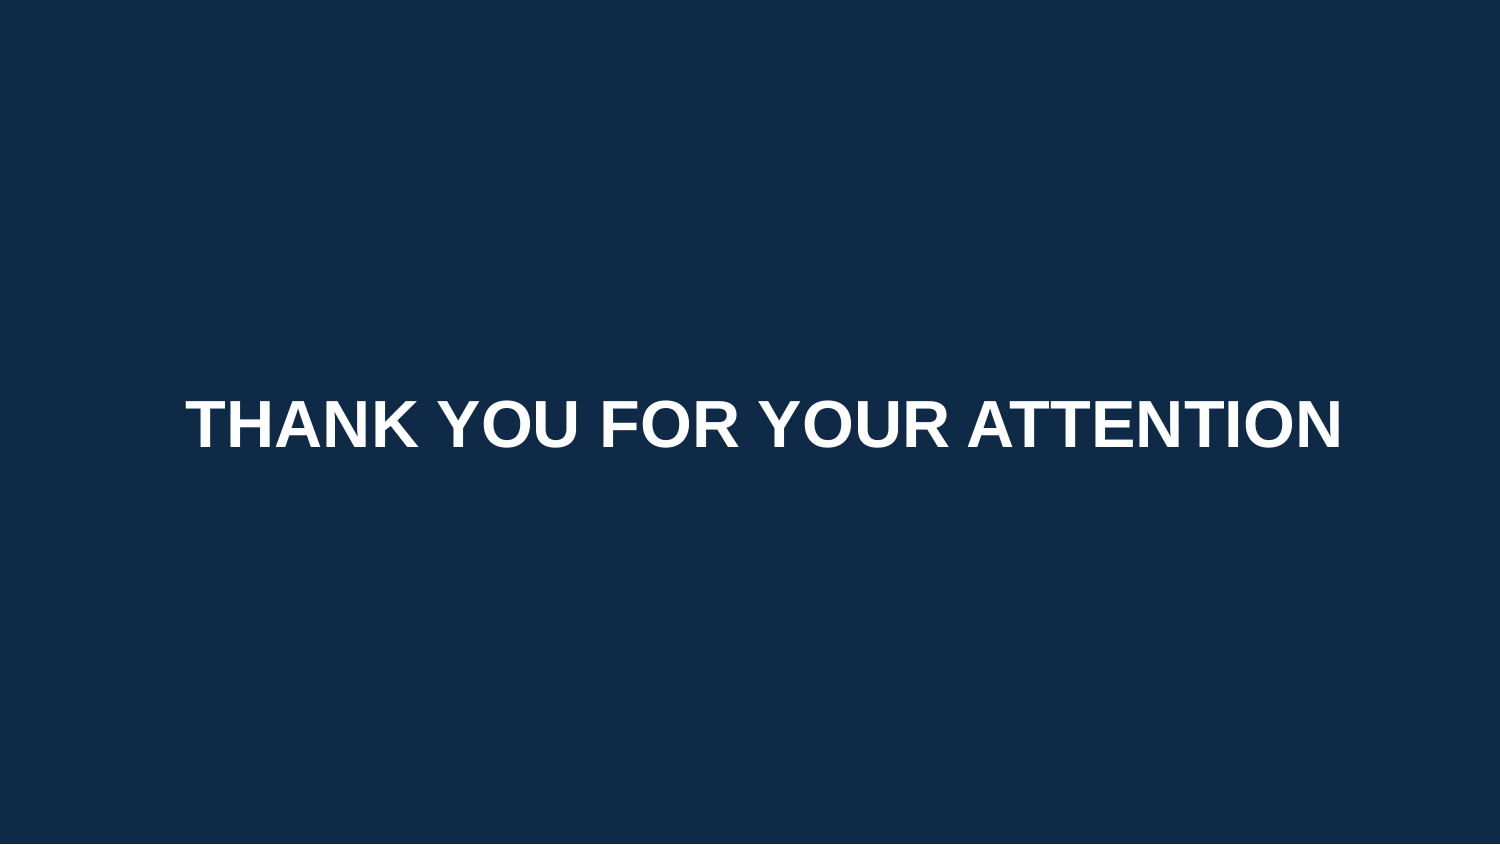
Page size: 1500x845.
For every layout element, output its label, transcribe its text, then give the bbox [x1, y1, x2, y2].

text_box THANK YOU FOR YOUR ATTENTION [171, 373, 1360, 469]
